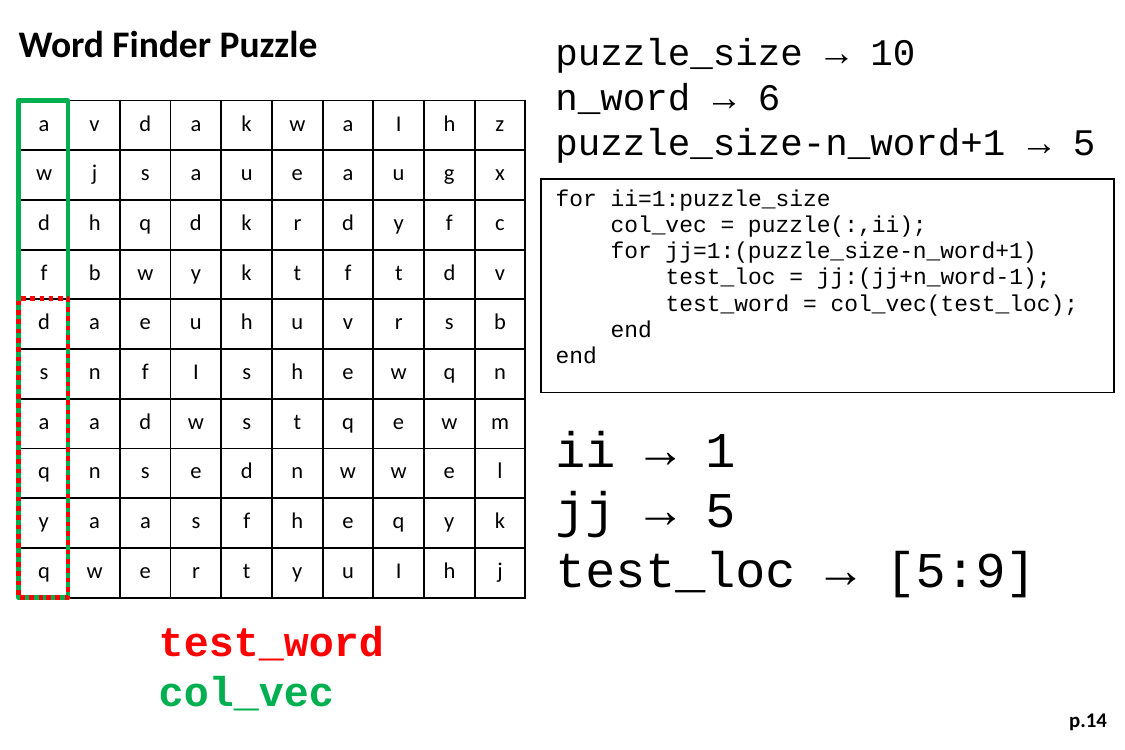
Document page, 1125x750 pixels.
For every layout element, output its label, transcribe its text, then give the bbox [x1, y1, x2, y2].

table_cell k [222, 201, 271, 249]
text_box [16, 296, 70, 600]
text_box puzzle_size → 10 n_word → 6 puzzle_size-n_word+1 → 5 [540, 20, 1114, 171]
table_cell h [70, 201, 119, 249]
text_box [16, 98, 70, 302]
table_cell t [222, 549, 271, 597]
table_cell h [222, 300, 271, 348]
table_header a [324, 101, 372, 149]
table_cell h [273, 499, 322, 547]
table_cell u [222, 151, 271, 199]
table_cell h [425, 549, 474, 597]
table_header h [425, 101, 474, 149]
table_cell e [425, 449, 474, 497]
table_cell b [70, 251, 119, 298]
table_cell w [70, 549, 119, 597]
table_cell u [273, 300, 322, 348]
text_box test_word col_vec [143, 607, 399, 722]
table_cell e [324, 499, 372, 547]
table_cell e [374, 400, 423, 448]
table_cell f [121, 350, 170, 398]
table_cell r [171, 549, 220, 597]
table_header z [476, 101, 524, 149]
table_header w [273, 101, 322, 149]
table_cell h [273, 350, 322, 398]
table_cell w [374, 350, 423, 398]
table_cell s [121, 151, 170, 199]
table_cell s [222, 400, 271, 448]
table_cell j [476, 549, 524, 597]
table_cell a [70, 499, 119, 547]
table_cell s [121, 449, 170, 497]
table_cell d [121, 400, 170, 448]
table_cell a [324, 151, 372, 199]
table_cell f [324, 251, 372, 298]
table_cell t [273, 251, 322, 298]
table_cell f [222, 499, 271, 547]
table_cell w [121, 251, 170, 298]
table_cell I [374, 549, 423, 597]
table_cell b [476, 300, 524, 348]
table_cell e [121, 300, 170, 348]
table_cell g [425, 151, 474, 199]
table_cell k [476, 499, 524, 547]
table_cell x [476, 151, 524, 199]
text_box ii → 1 jj → 5 test_loc → [5:9] [540, 410, 1114, 605]
table_cell n [70, 449, 119, 497]
table_cell t [273, 400, 322, 448]
table_cell k [222, 251, 271, 298]
table_cell y [273, 549, 322, 597]
table_cell y [425, 499, 474, 547]
table_cell d [324, 201, 372, 249]
table_cell a [171, 151, 220, 199]
table_cell m [476, 400, 524, 448]
table_cell r [273, 201, 322, 249]
table_cell s [425, 300, 474, 348]
table_cell w [324, 449, 372, 497]
table_header for ii=1:puzzle_size col_vec = puzzle(:,ii); for jj=1:(puzzle_size-n_word+1) test_loc = jj:(jj+n_word-1); test_word = col_vec(test_loc); end end [542, 180, 1113, 392]
table_header a [171, 101, 220, 149]
table_cell a [70, 400, 119, 448]
table_cell q [324, 400, 372, 448]
table_cell e [121, 549, 170, 597]
table_cell q [374, 499, 423, 547]
table_header k [222, 101, 271, 149]
table_cell y [171, 251, 220, 298]
table_cell q [425, 350, 474, 398]
table_cell y [374, 201, 423, 249]
table_cell I [171, 350, 220, 398]
table_cell j [70, 151, 119, 199]
table_cell n [273, 449, 322, 497]
table_cell n [70, 350, 119, 398]
slide_number p.14 [853, 706, 1107, 732]
table_cell e [273, 151, 322, 199]
table_cell s [171, 499, 220, 547]
table_header d [121, 101, 170, 149]
table_cell u [324, 549, 372, 597]
table_cell r [374, 300, 423, 348]
table_cell s [222, 350, 271, 398]
table_cell w [374, 449, 423, 497]
table_cell d [425, 251, 474, 298]
table_cell a [121, 499, 170, 547]
table_cell d [171, 201, 220, 249]
table_cell a [70, 300, 119, 348]
table_cell u [171, 300, 220, 348]
table_cell t [374, 251, 423, 298]
table_cell d [222, 449, 271, 497]
table_cell n [476, 350, 524, 398]
table_header I [374, 101, 423, 149]
text_box Word Finder Puzzle [18, 19, 1107, 65]
table_cell e [324, 350, 372, 398]
table_cell w [425, 400, 474, 448]
table_cell l [476, 449, 524, 497]
table_cell u [374, 151, 423, 199]
table_cell q [121, 201, 170, 249]
table_cell v [476, 251, 524, 298]
table_cell v [324, 300, 372, 348]
table_cell w [171, 400, 220, 448]
table_cell e [171, 449, 220, 497]
table_cell f [425, 201, 474, 249]
table_cell c [476, 201, 524, 249]
table_header v [70, 101, 119, 149]
